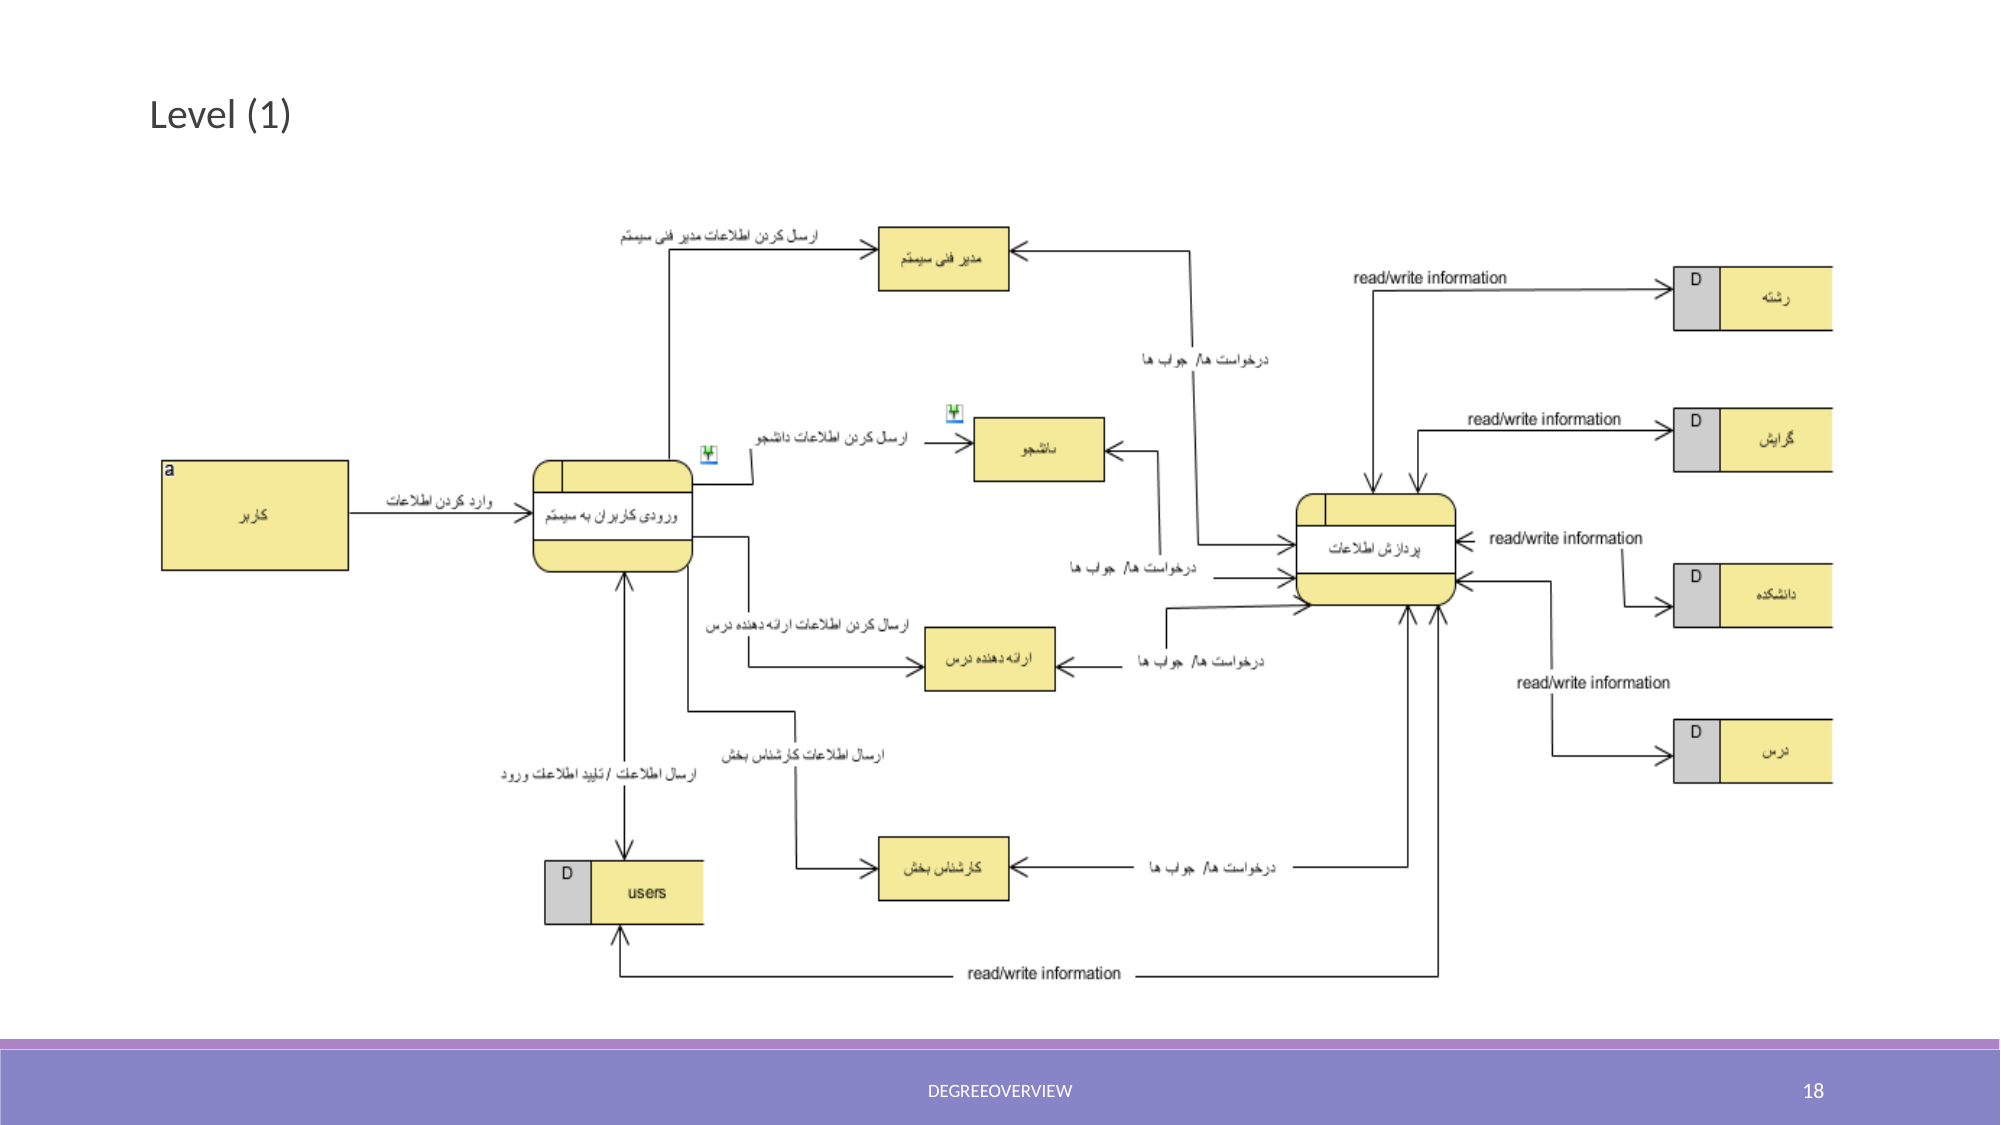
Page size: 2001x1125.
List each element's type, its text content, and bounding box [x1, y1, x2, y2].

list Level (1) [134, 85, 1785, 166]
slide_number 18 [1624, 1059, 1840, 1120]
footer DegreeOverview [604, 1059, 1396, 1120]
picture [117, 168, 1880, 1009]
